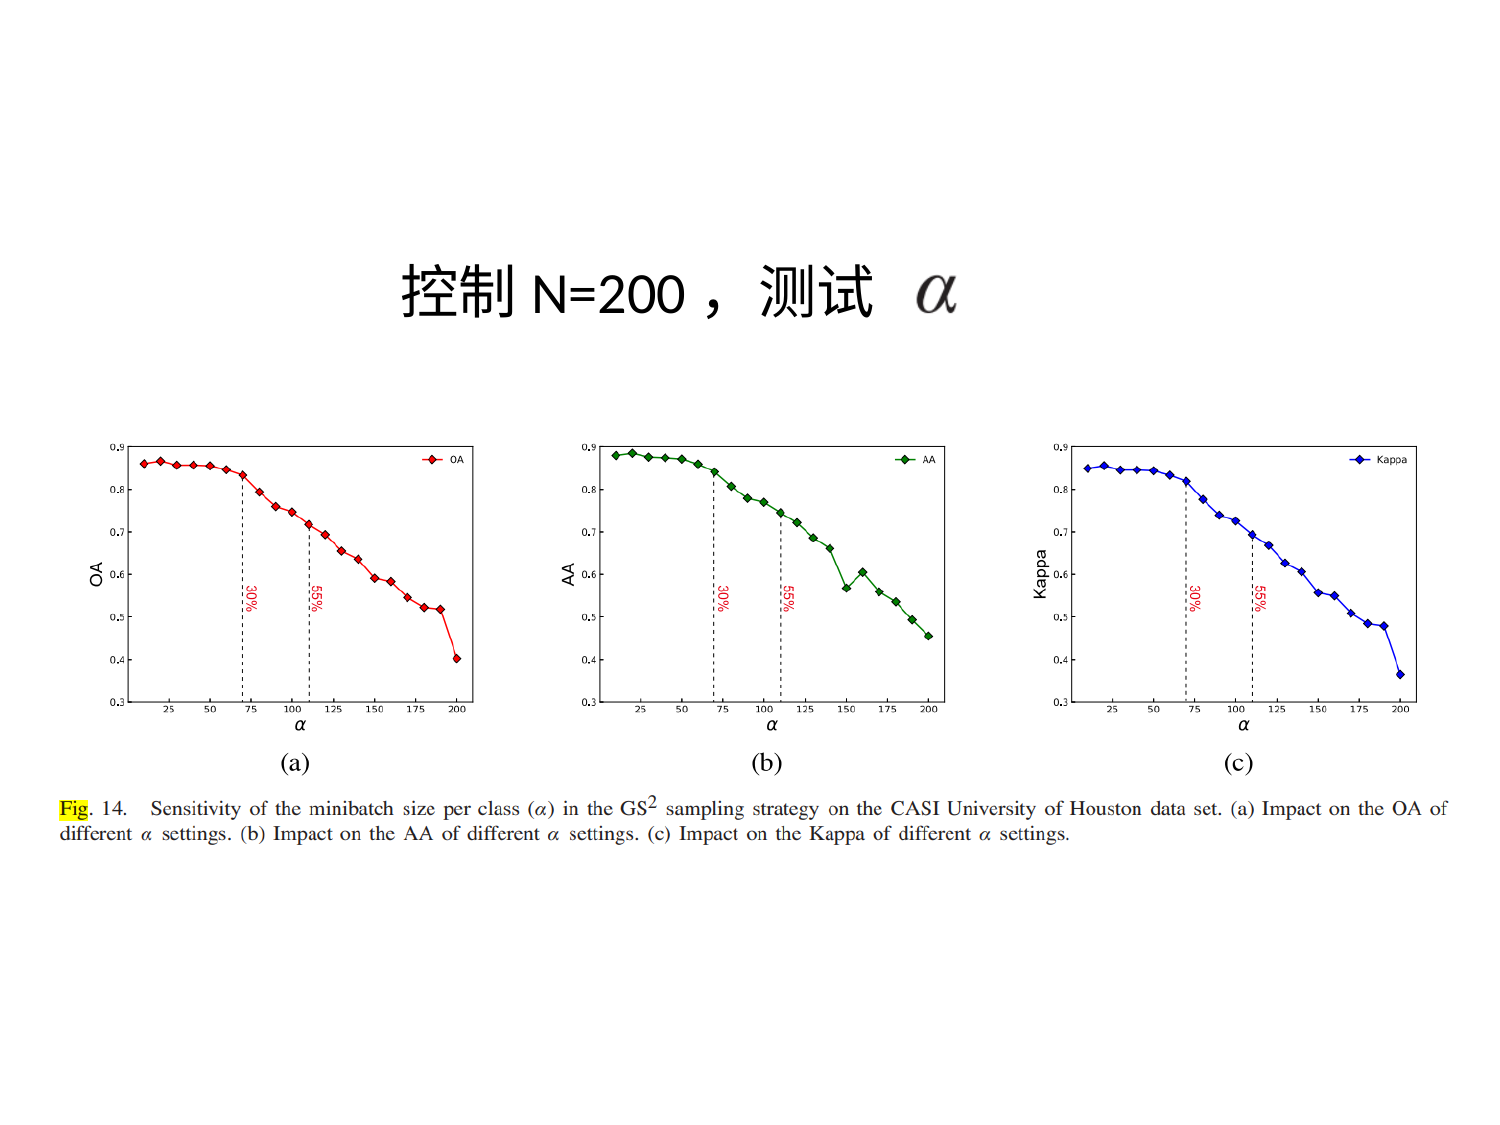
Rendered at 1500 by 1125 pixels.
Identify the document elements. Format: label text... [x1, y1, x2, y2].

picture [898, 243, 983, 338]
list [29, 420, 1467, 859]
title 控制N=200，测试 [76, 213, 1199, 367]
